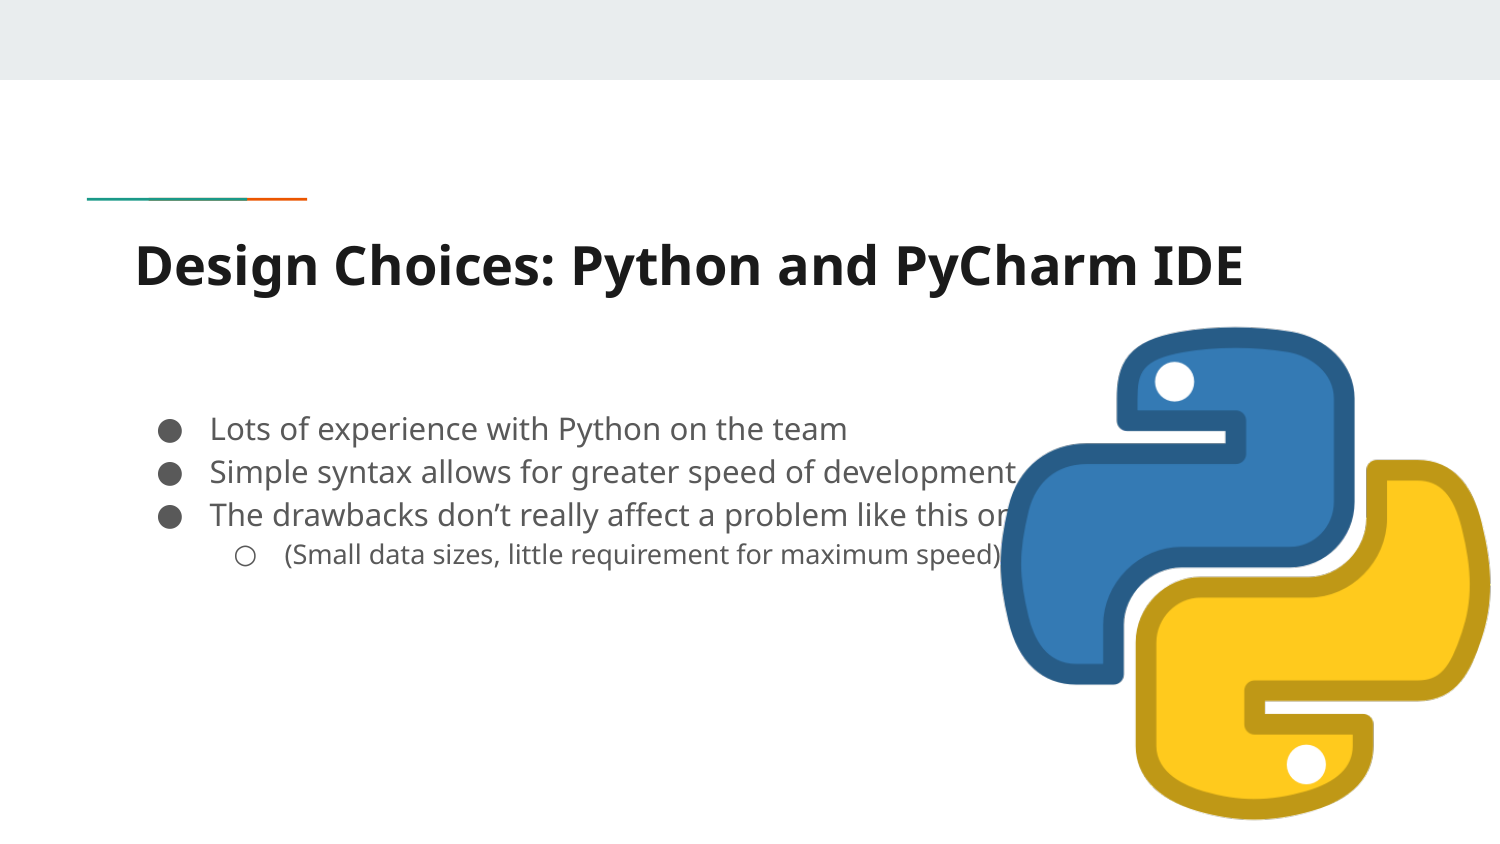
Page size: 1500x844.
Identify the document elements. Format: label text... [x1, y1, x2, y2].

list Lots of experience with Python on the team Simple syntax allows for greater speed of development The drawbacks don’t really affect a problem like this one (Small data sizes, little requirement for maximum speed) [119, 388, 975, 760]
title Design Choices: Python and PyCharm IDE [119, 216, 1381, 305]
picture [981, 309, 1500, 838]
